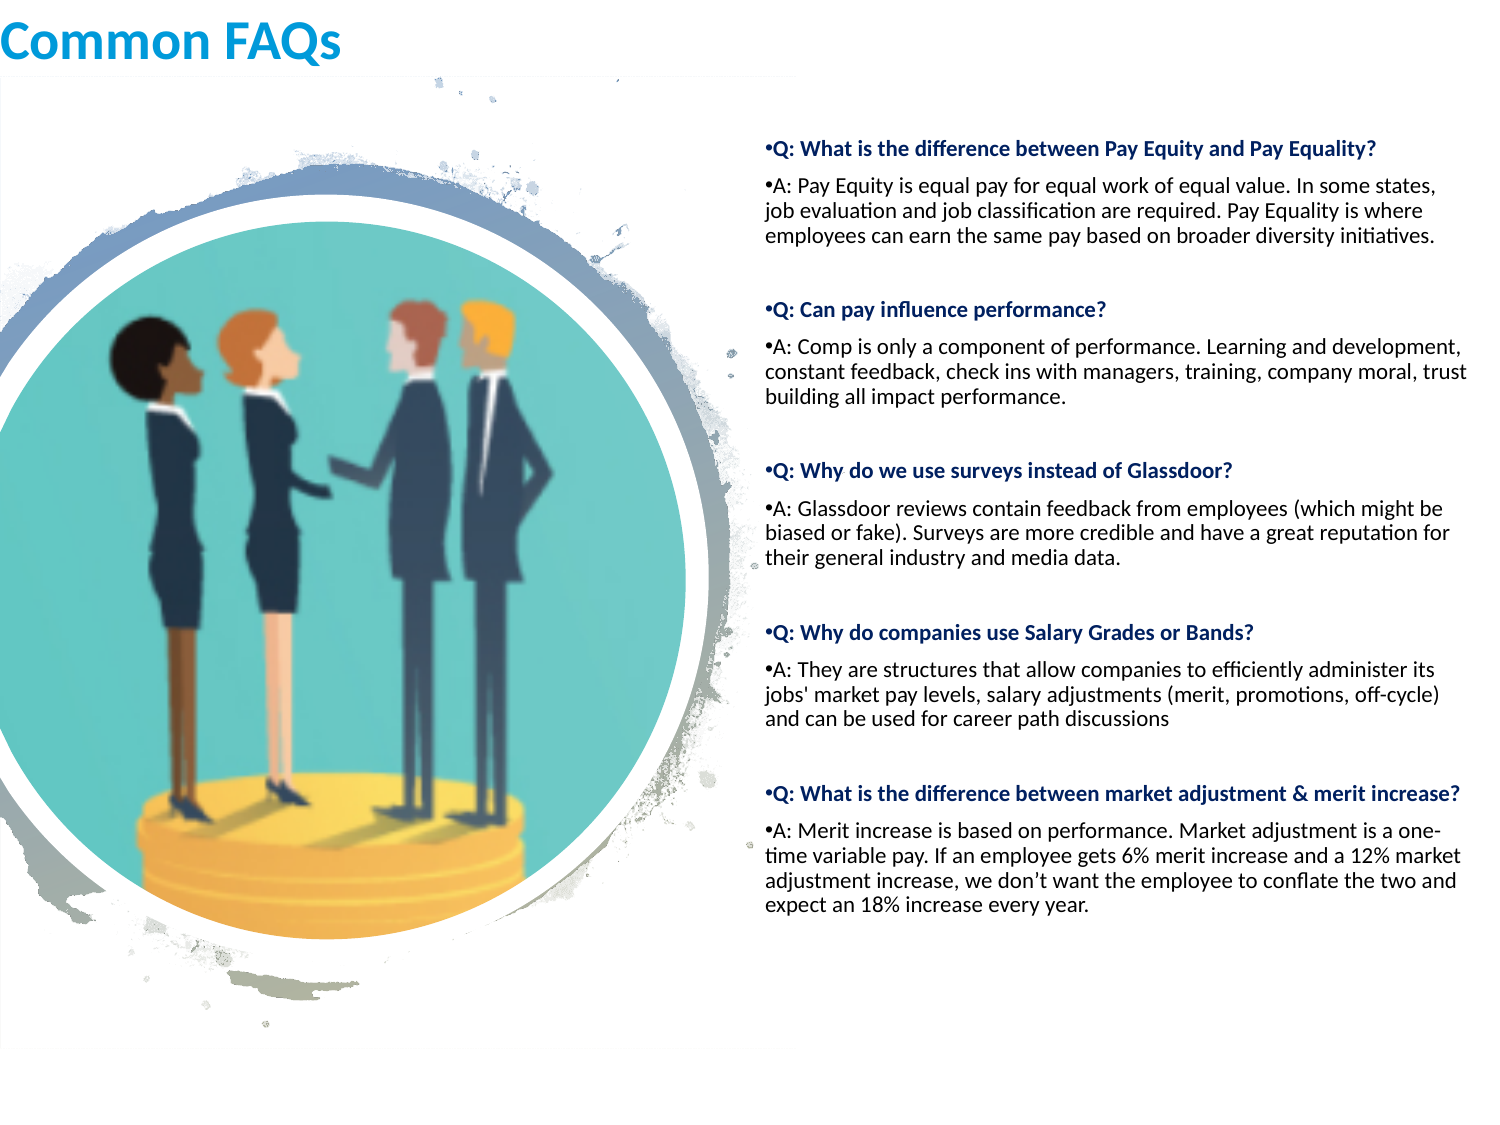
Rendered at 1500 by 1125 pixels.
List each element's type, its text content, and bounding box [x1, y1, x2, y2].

title Common FAQs [0, 3, 736, 75]
picture [0, 75, 1500, 1049]
